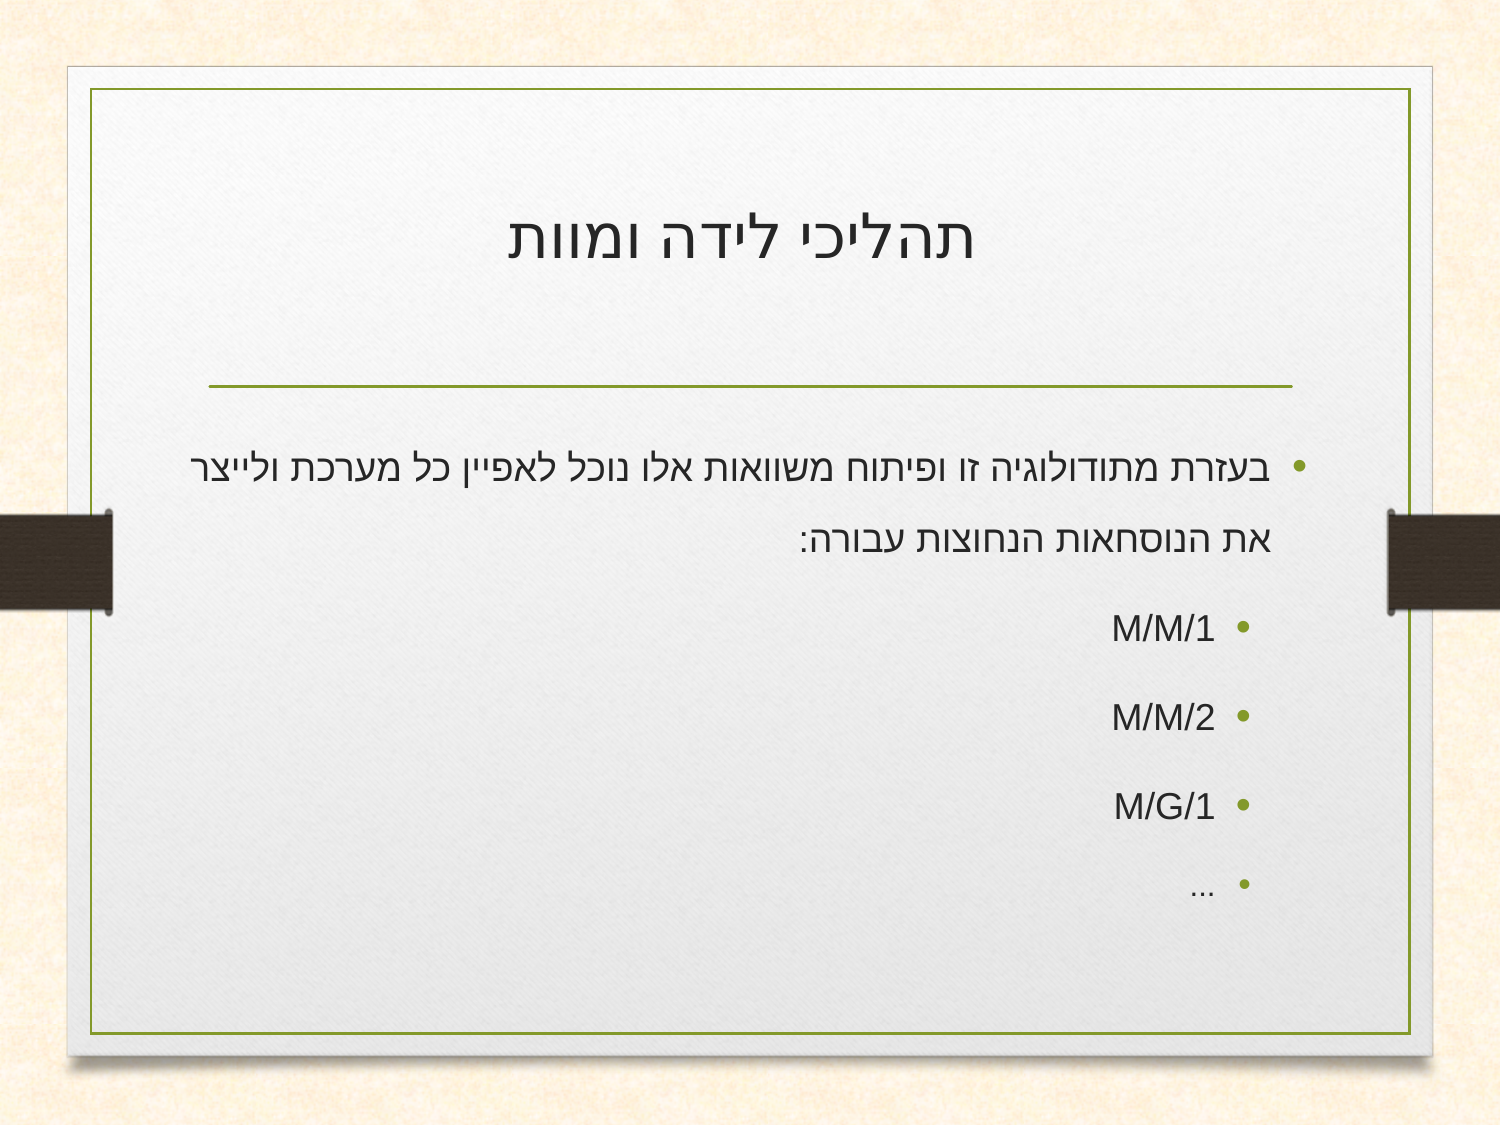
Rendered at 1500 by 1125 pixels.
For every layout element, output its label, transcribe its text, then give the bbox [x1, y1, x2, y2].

title תהליכי לידה ומוות [167, 172, 1320, 295]
picture [0, 0, 1500, 1125]
list בעזרת מתודולוגיה זו ופיתוח משוואות אלו נוכל לאפיין כל מערכת ולייצר את הנוסחאות הנחוצות עבורה: M/M/1 M/M/2 M/G/1 ... [171, 408, 1323, 929]
